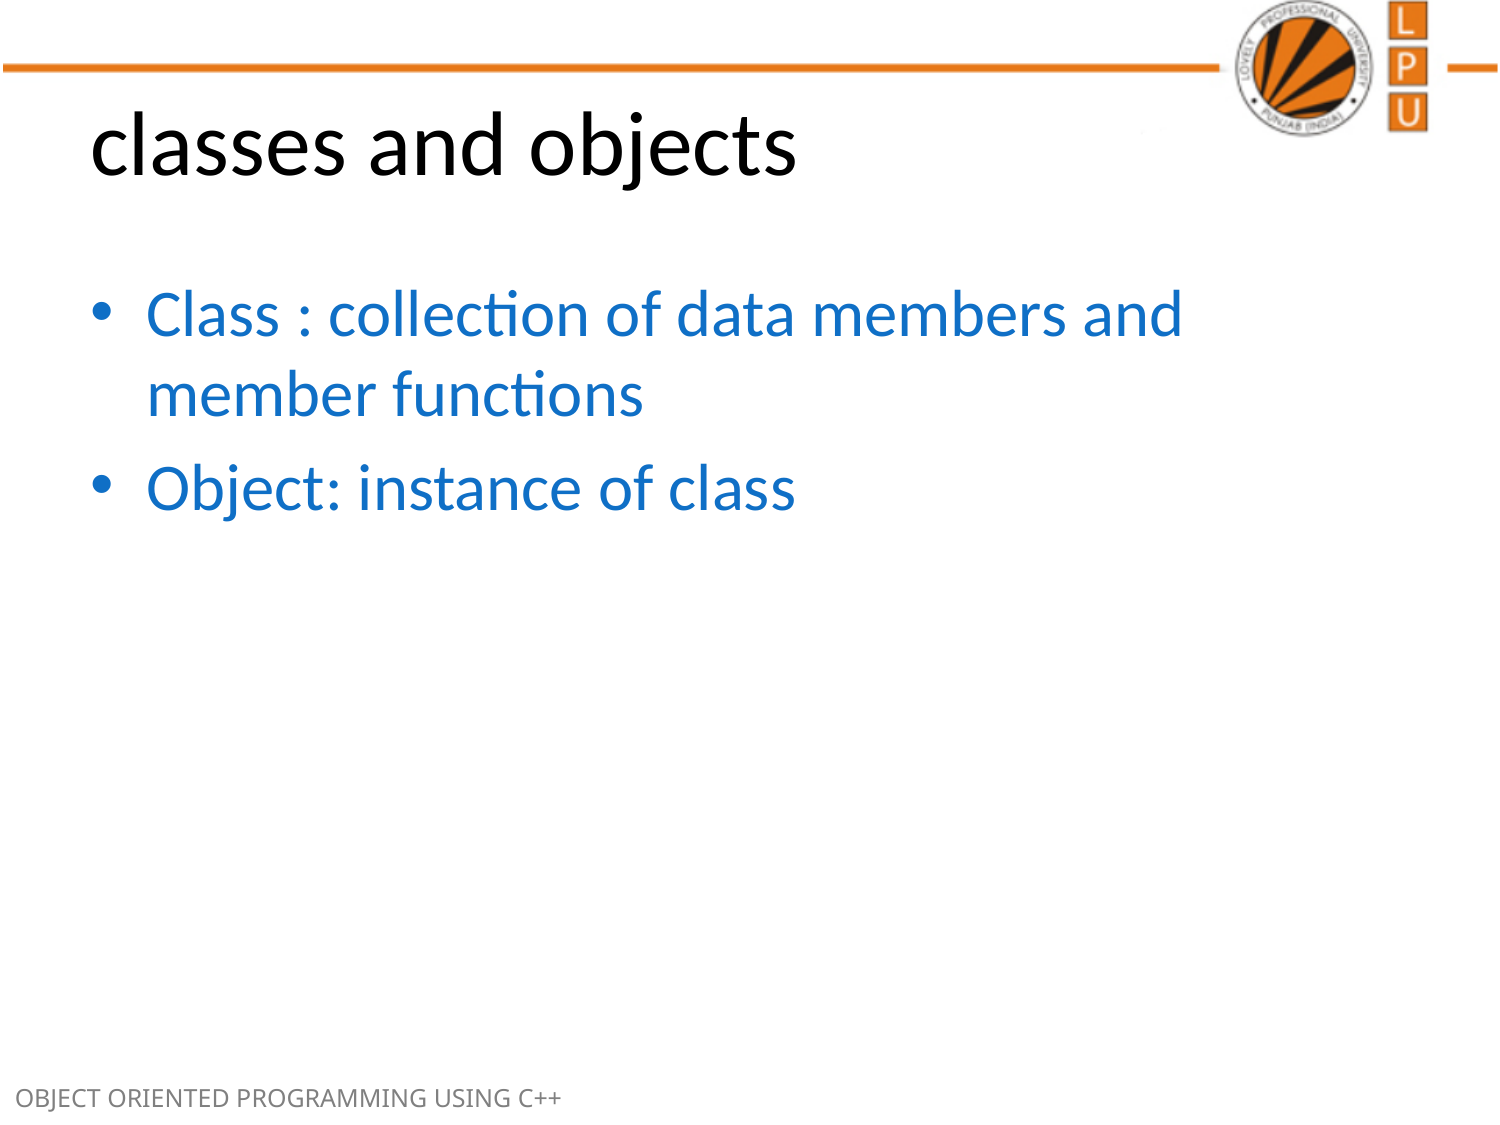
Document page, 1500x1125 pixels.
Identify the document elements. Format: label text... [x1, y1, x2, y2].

picture [3, 0, 1500, 155]
title classes and objects [75, 45, 1425, 233]
list Class : collection of data members and member functions Object: instance of class [75, 262, 1425, 1005]
